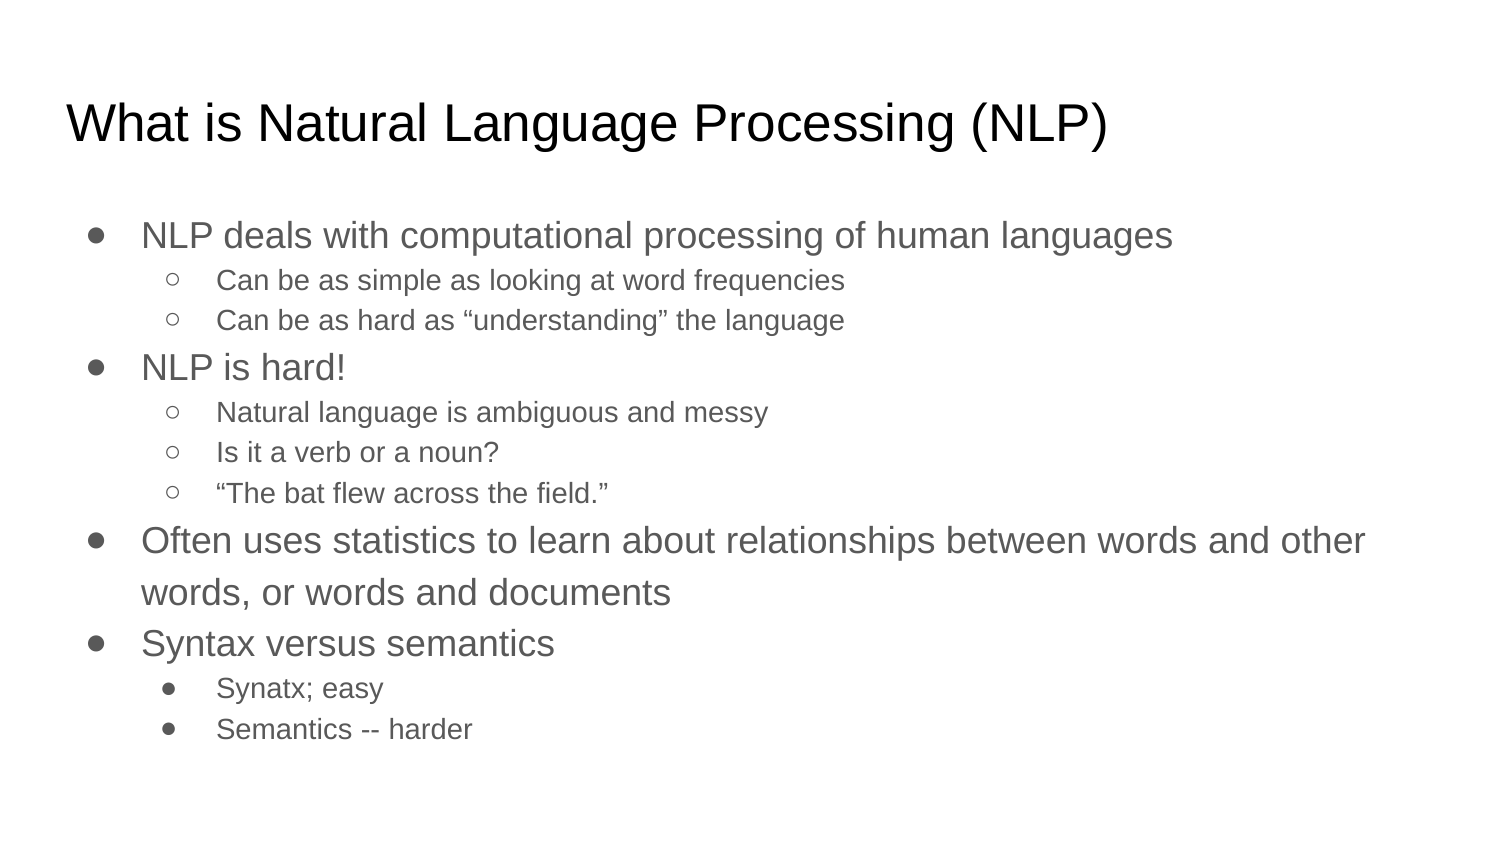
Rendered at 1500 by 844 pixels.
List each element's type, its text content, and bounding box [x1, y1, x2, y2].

title What is Natural Language Processing (NLP) [51, 72, 1449, 167]
list NLP deals with computational processing of human languages Can be as simple as looking at word frequencies Can be as hard as “understanding” the language NLP is hard! Natural language is ambiguous and messy Is it a verb or a noun? “The bat flew across the field.” Often uses statistics to learn about relationships between words and other words, or words and documents Syntax versus semantics Synatx; easy Semantics -- harder [51, 189, 1449, 806]
